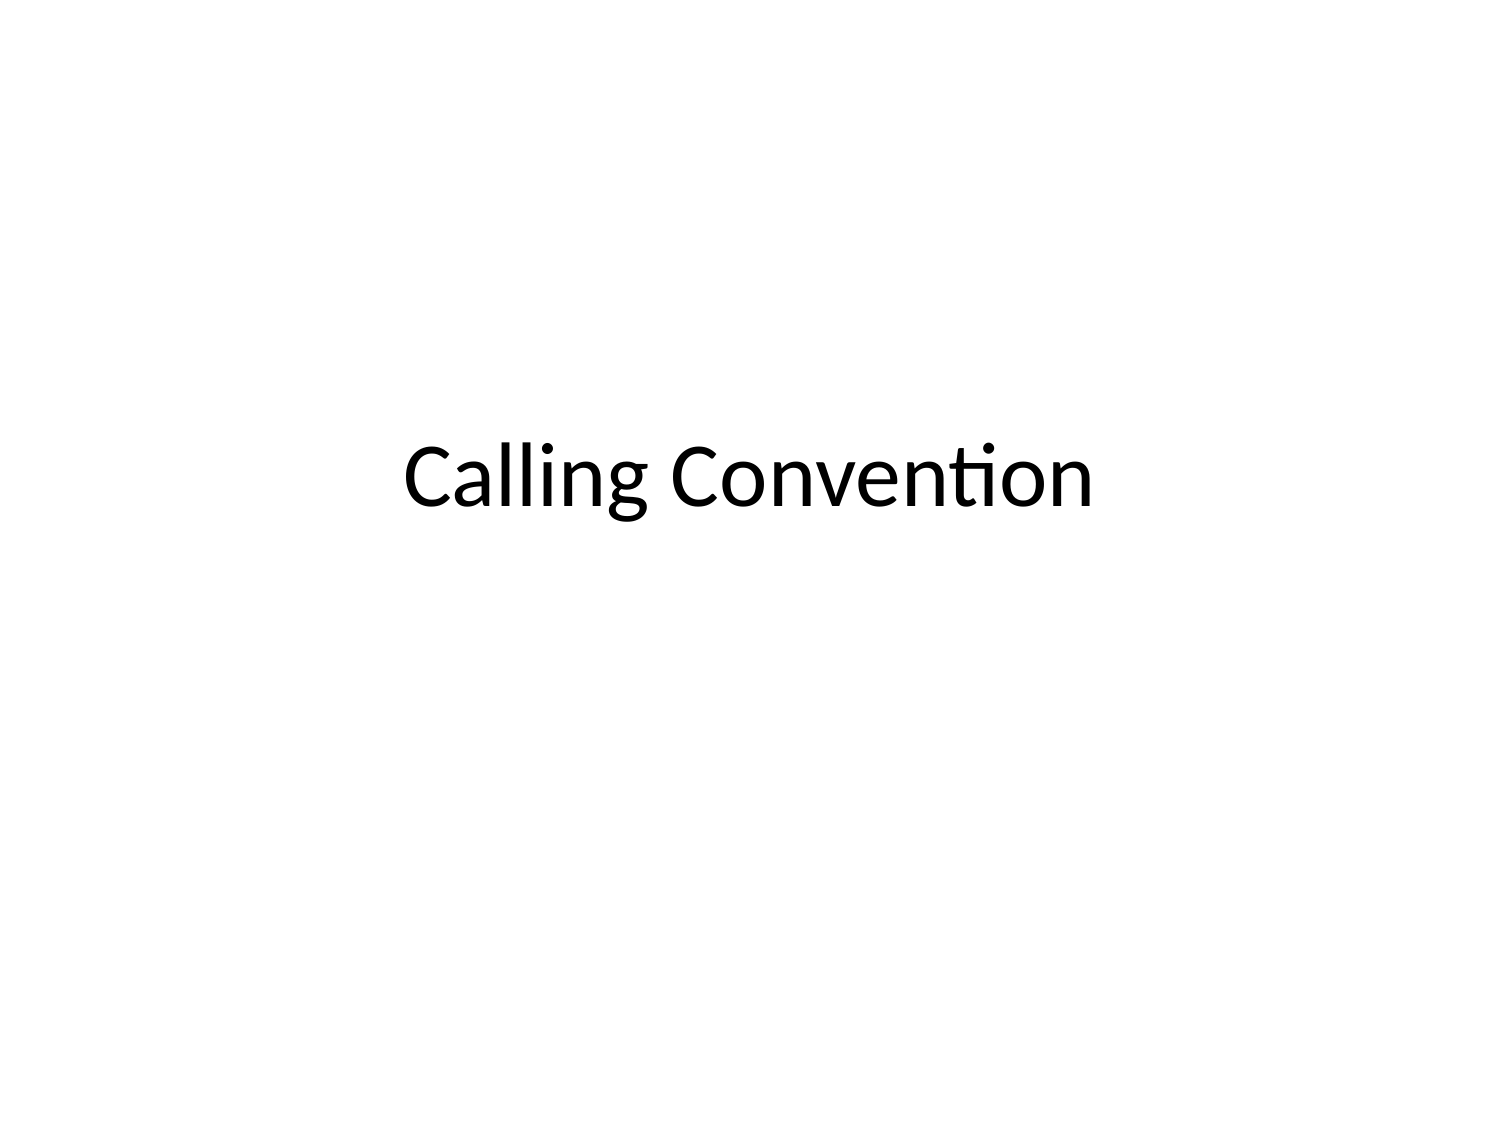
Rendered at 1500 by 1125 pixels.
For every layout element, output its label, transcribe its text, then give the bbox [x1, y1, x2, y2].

title Calling Convention [112, 349, 1388, 591]
